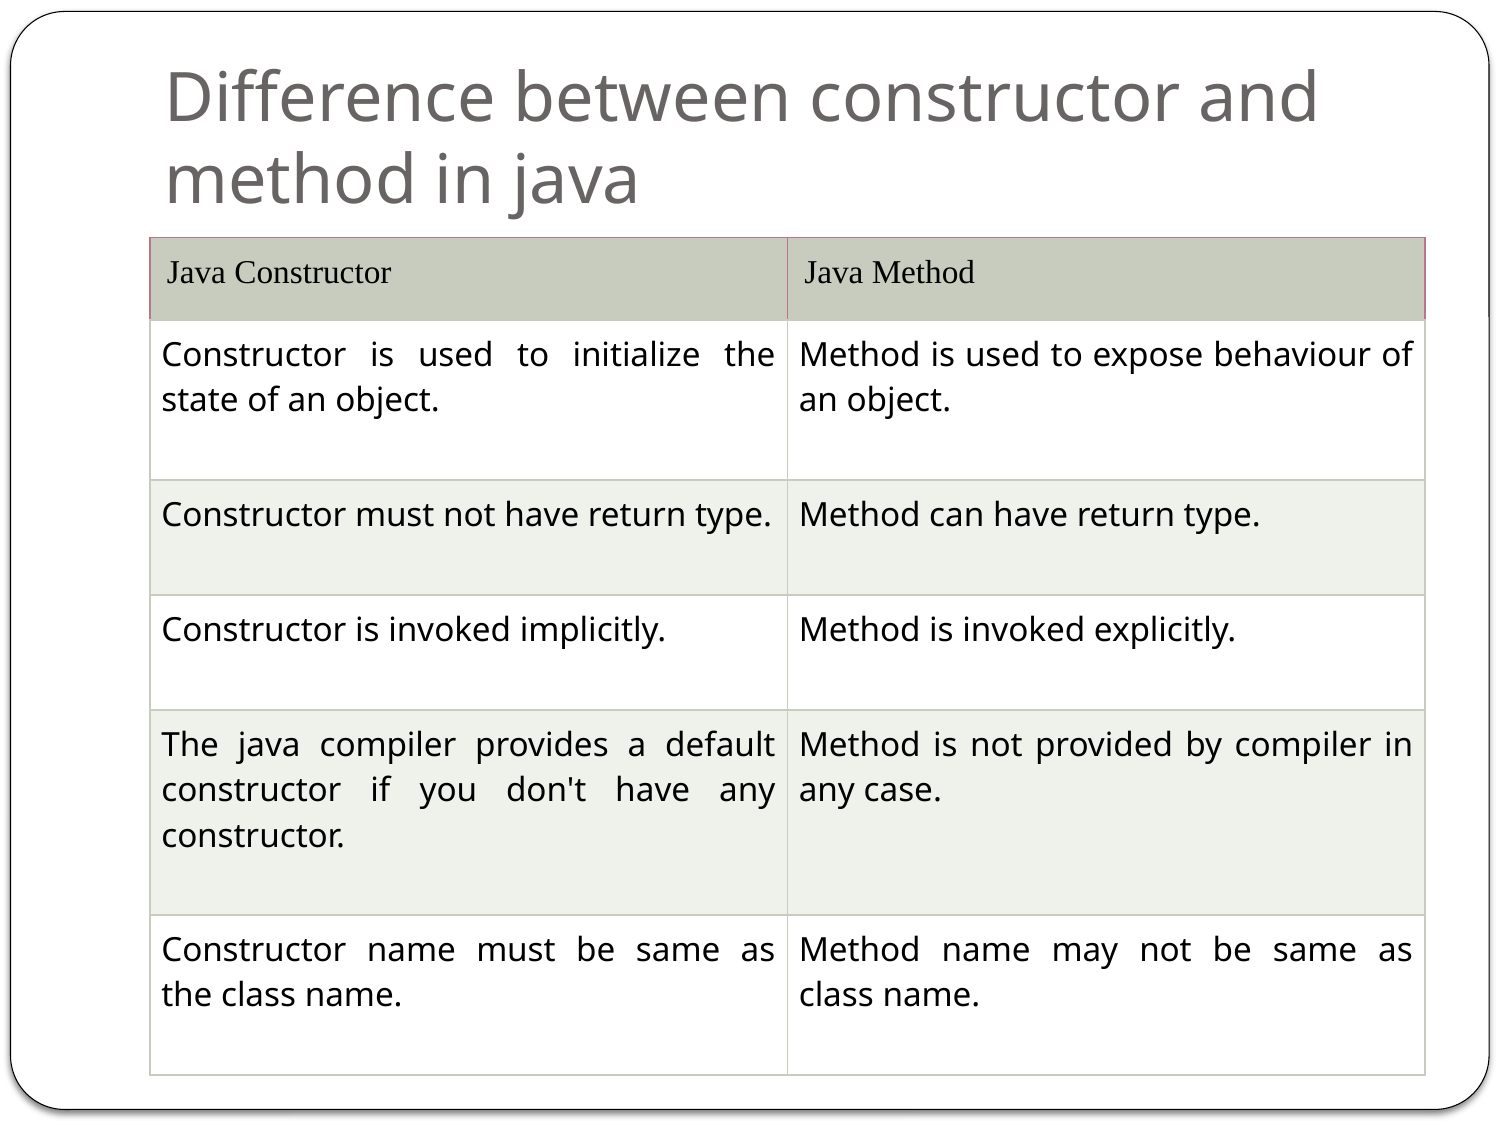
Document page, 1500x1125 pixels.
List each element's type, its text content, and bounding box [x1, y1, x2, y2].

table_cell Constructor is used to initialize the state of an object. [151, 321, 787, 479]
table_cell Method is used to expose behaviour of an object. [788, 321, 1424, 479]
table_cell Method name may not be same as class name. [788, 916, 1424, 1074]
table_header Java Constructor [151, 238, 787, 319]
table_cell Constructor must not have return type. [151, 481, 787, 594]
table_cell Method can have return type. [788, 481, 1424, 594]
table_cell Constructor is invoked implicitly. [151, 596, 787, 709]
title Difference between constructor and method in java [150, 45, 1425, 233]
table_cell The java compiler provides a default constructor if you don't have any constructor. [151, 711, 787, 914]
table_cell Method is invoked explicitly. [788, 596, 1424, 709]
table_cell Constructor name must be same as the class name. [151, 916, 787, 1074]
table_cell Method is not provided by compiler in any case. [788, 711, 1424, 914]
table_header Java Method [788, 238, 1424, 319]
